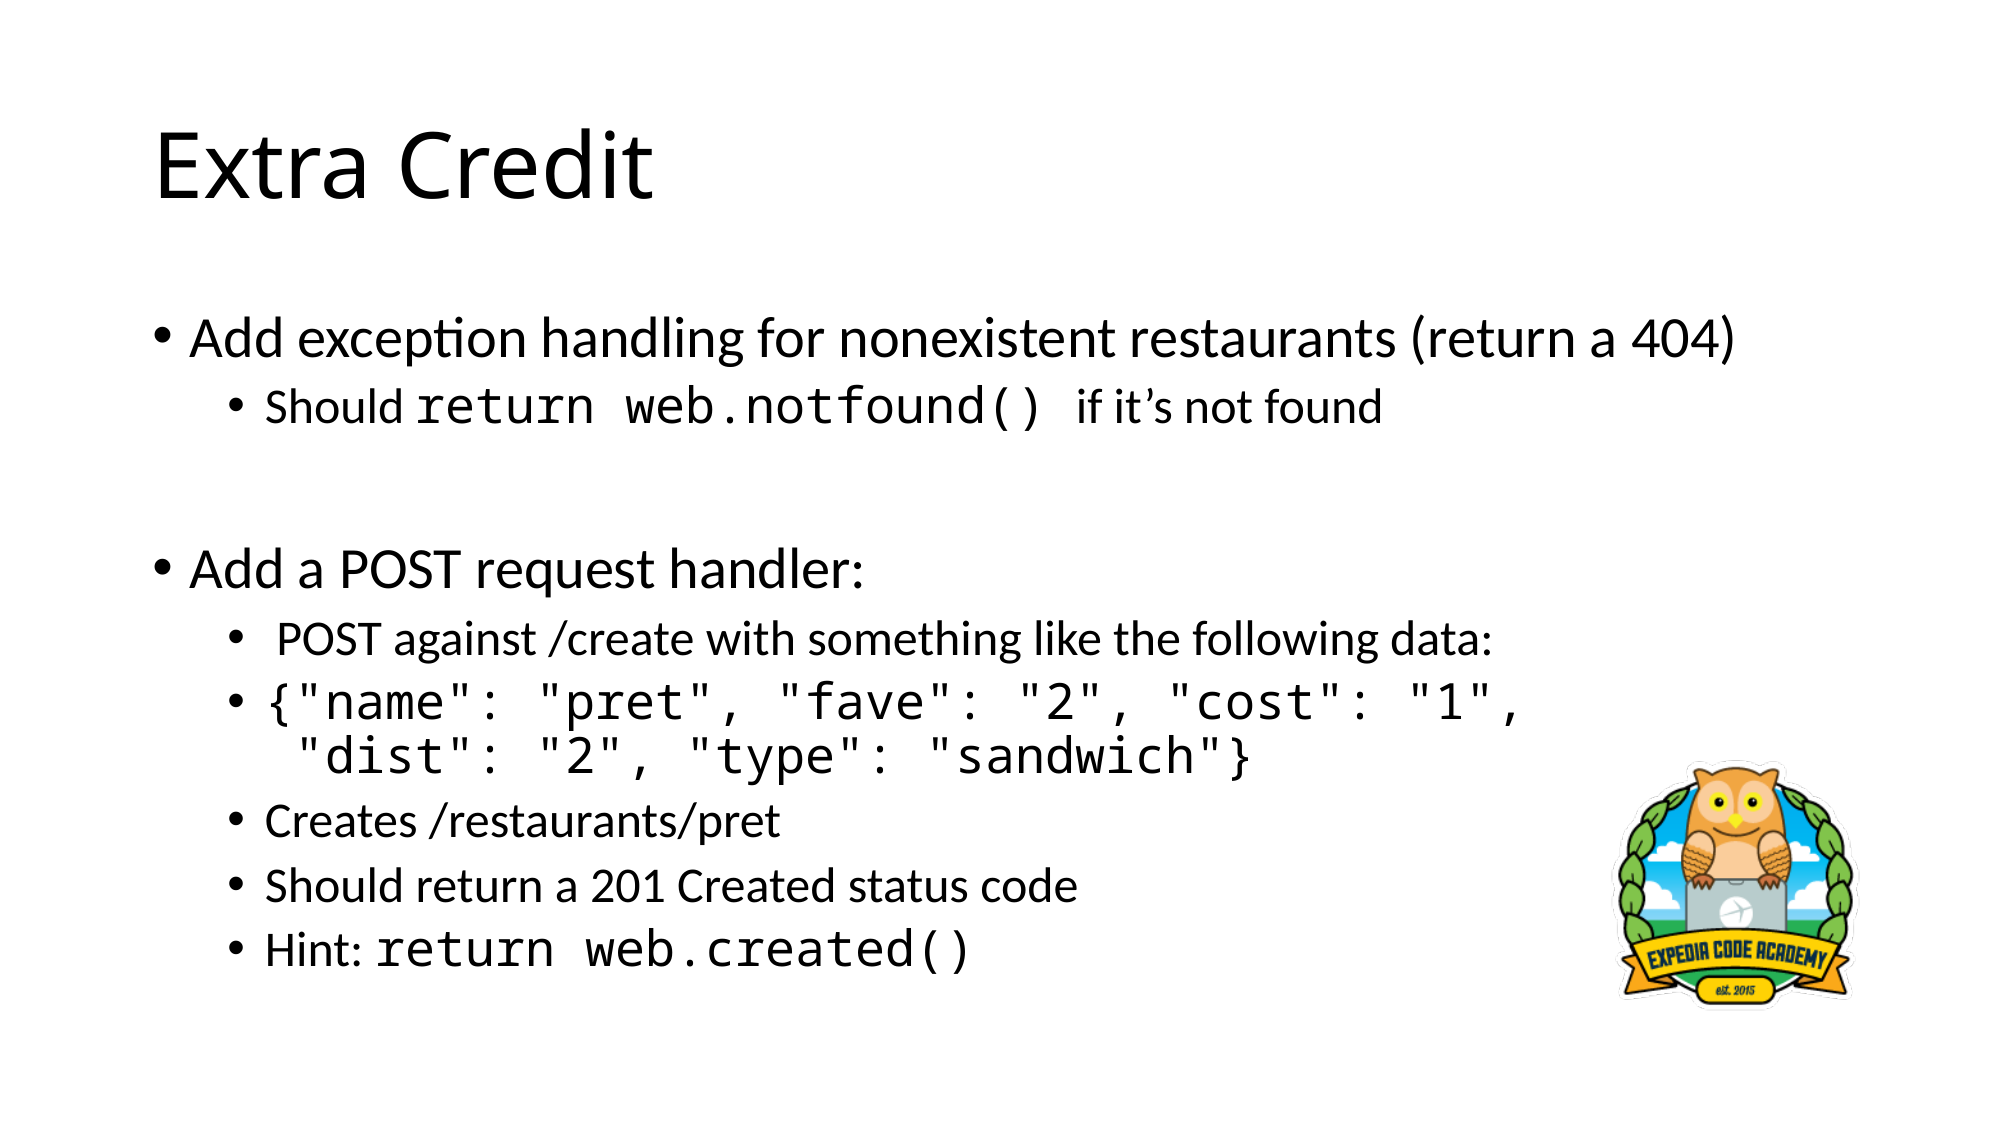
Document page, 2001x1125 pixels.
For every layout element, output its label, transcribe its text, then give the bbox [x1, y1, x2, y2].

title Extra Credit [137, 59, 1863, 278]
picture [1607, 758, 1863, 1014]
list Add exception handling for nonexistent restaurants (return a 404) Should return web.notfound() if it’s not found Add a POST request handler: POST against /create with something like the following data: {"name": "pret", "fave": "2", "cost": "1", "dist": "2", "type": "sandwich"} Creates /restaurants/pret Should return a 201 Created status code Hint: return web.created() [137, 299, 1863, 1014]
